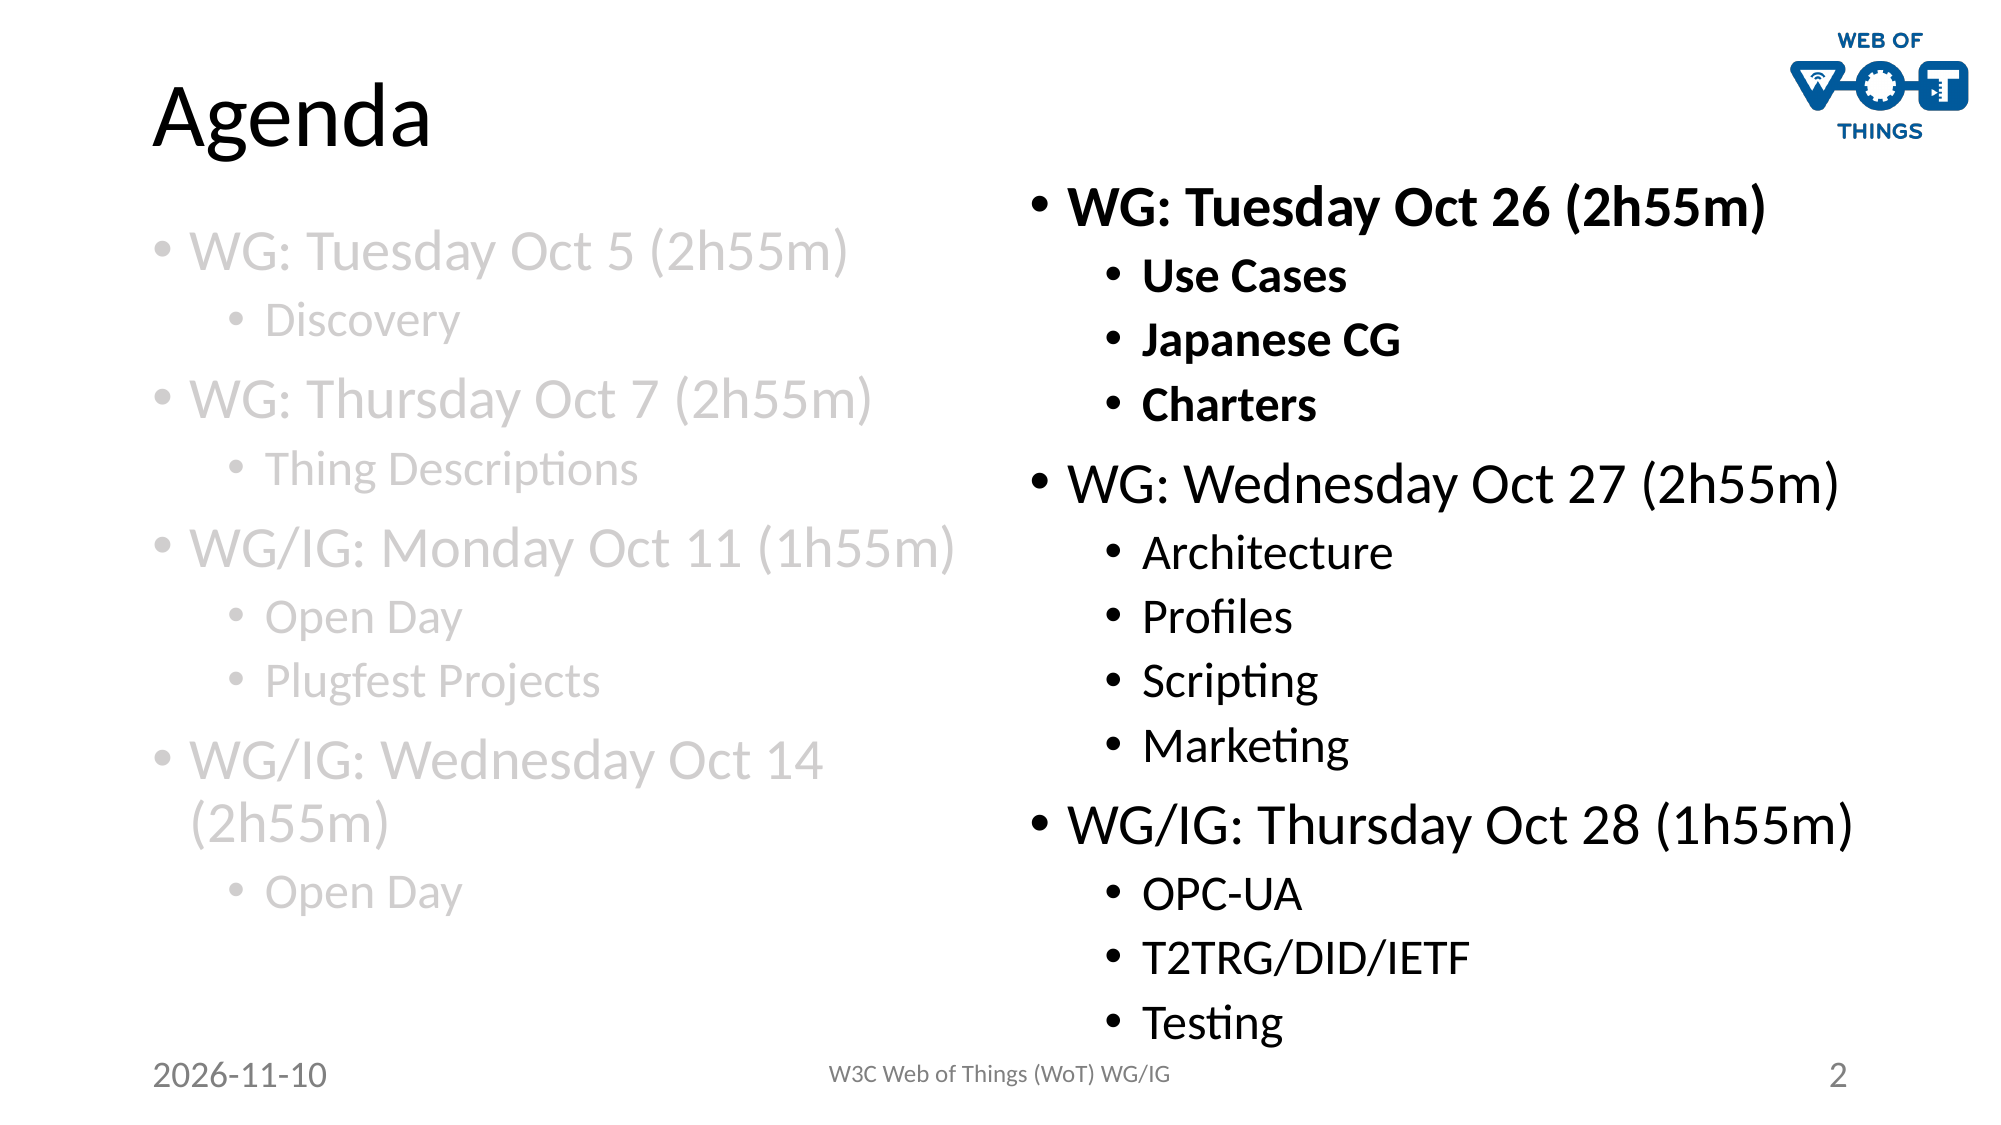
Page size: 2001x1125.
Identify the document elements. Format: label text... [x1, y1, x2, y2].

footer W3C Web of Things (WoT) WG/IG [662, 1042, 1338, 1103]
list WG: Tuesday Oct 5 (2h55m) Discovery WG: Thursday Oct 7 (2h55m) Thing Descriptions WG/IG: Monday Oct 11 (1h55m) Open Day Plugfest Projects WG/IG: Wednesday Oct 14 (2h55m) Open Day [137, 212, 986, 1014]
title Agenda [137, 59, 1863, 278]
text_box WG: Tuesday Oct 26 (2h55m) Use Cases Japanese CG Charters WG: Wednesday Oct 27 (2h55m) Architecture Profiles Scripting Marketing WG/IG: Thursday Oct 28 (1h55m) OPC-UA T2TRG/DID/IETF Testing [1014, 168, 1907, 1081]
slide_number 2 [1412, 1081, 1863, 1103]
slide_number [137, 1042, 588, 1103]
picture [1773, 22, 1985, 149]
